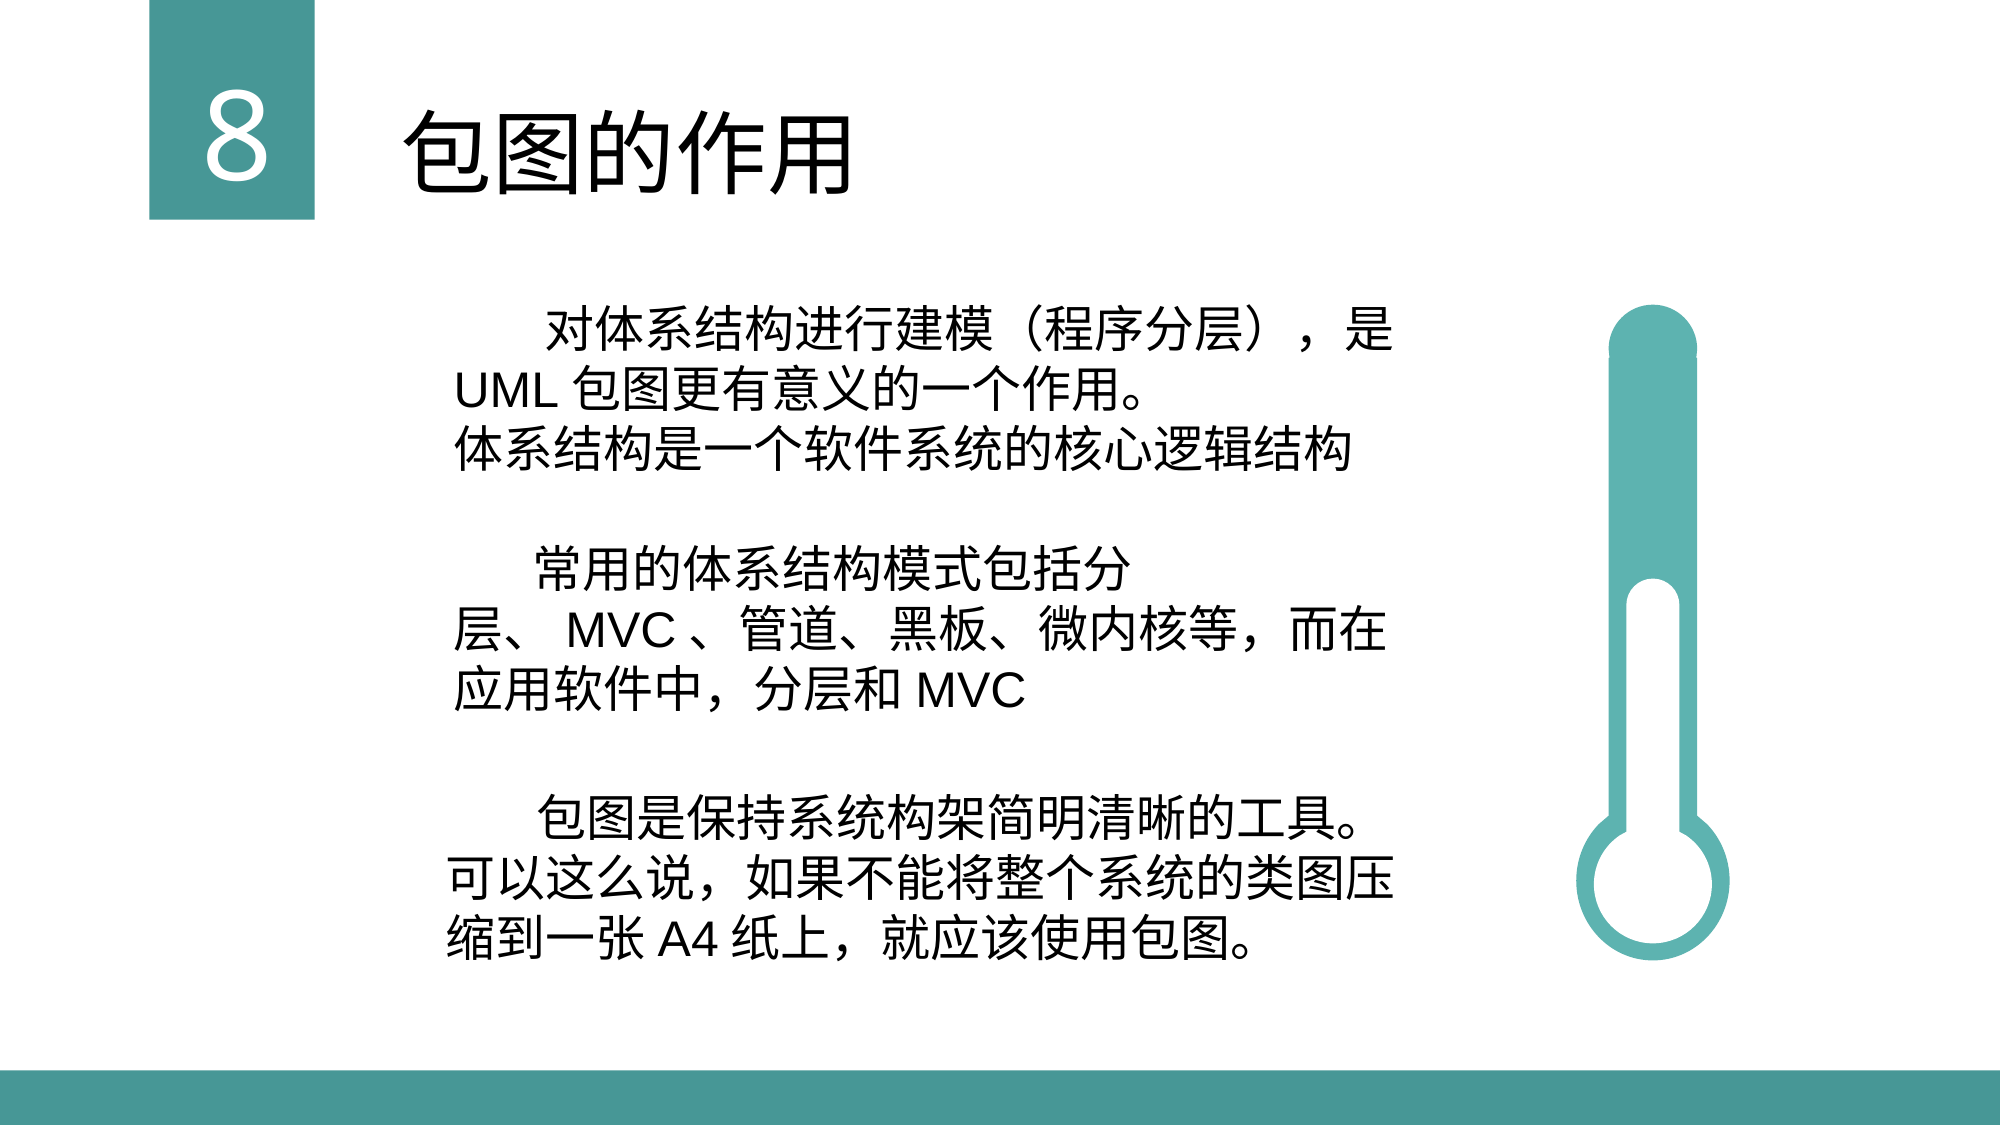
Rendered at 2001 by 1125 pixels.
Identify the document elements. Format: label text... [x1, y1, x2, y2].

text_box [1575, 304, 1730, 961]
text_box [0, 1070, 2000, 1125]
text_box 对体系结构进行建模（程序分层），是UML包图更有意义的一个作用。 体系结构是一个软件系统的核心逻辑结构 常用的体系结构模式包括分层、MVC、管道、黑板、微内核等，而在应用软件中，分层和MVC [438, 290, 1418, 725]
text_box 包图是保持系统构架简明清晰的工具。可以这么说，如果不能将整个系统的类图压缩到一张A4纸上，就应该使用包图。 [430, 778, 1426, 974]
text_box 8 [154, 48, 320, 213]
text_box [149, 0, 315, 220]
text_box 包图的作用 [385, 88, 1426, 214]
